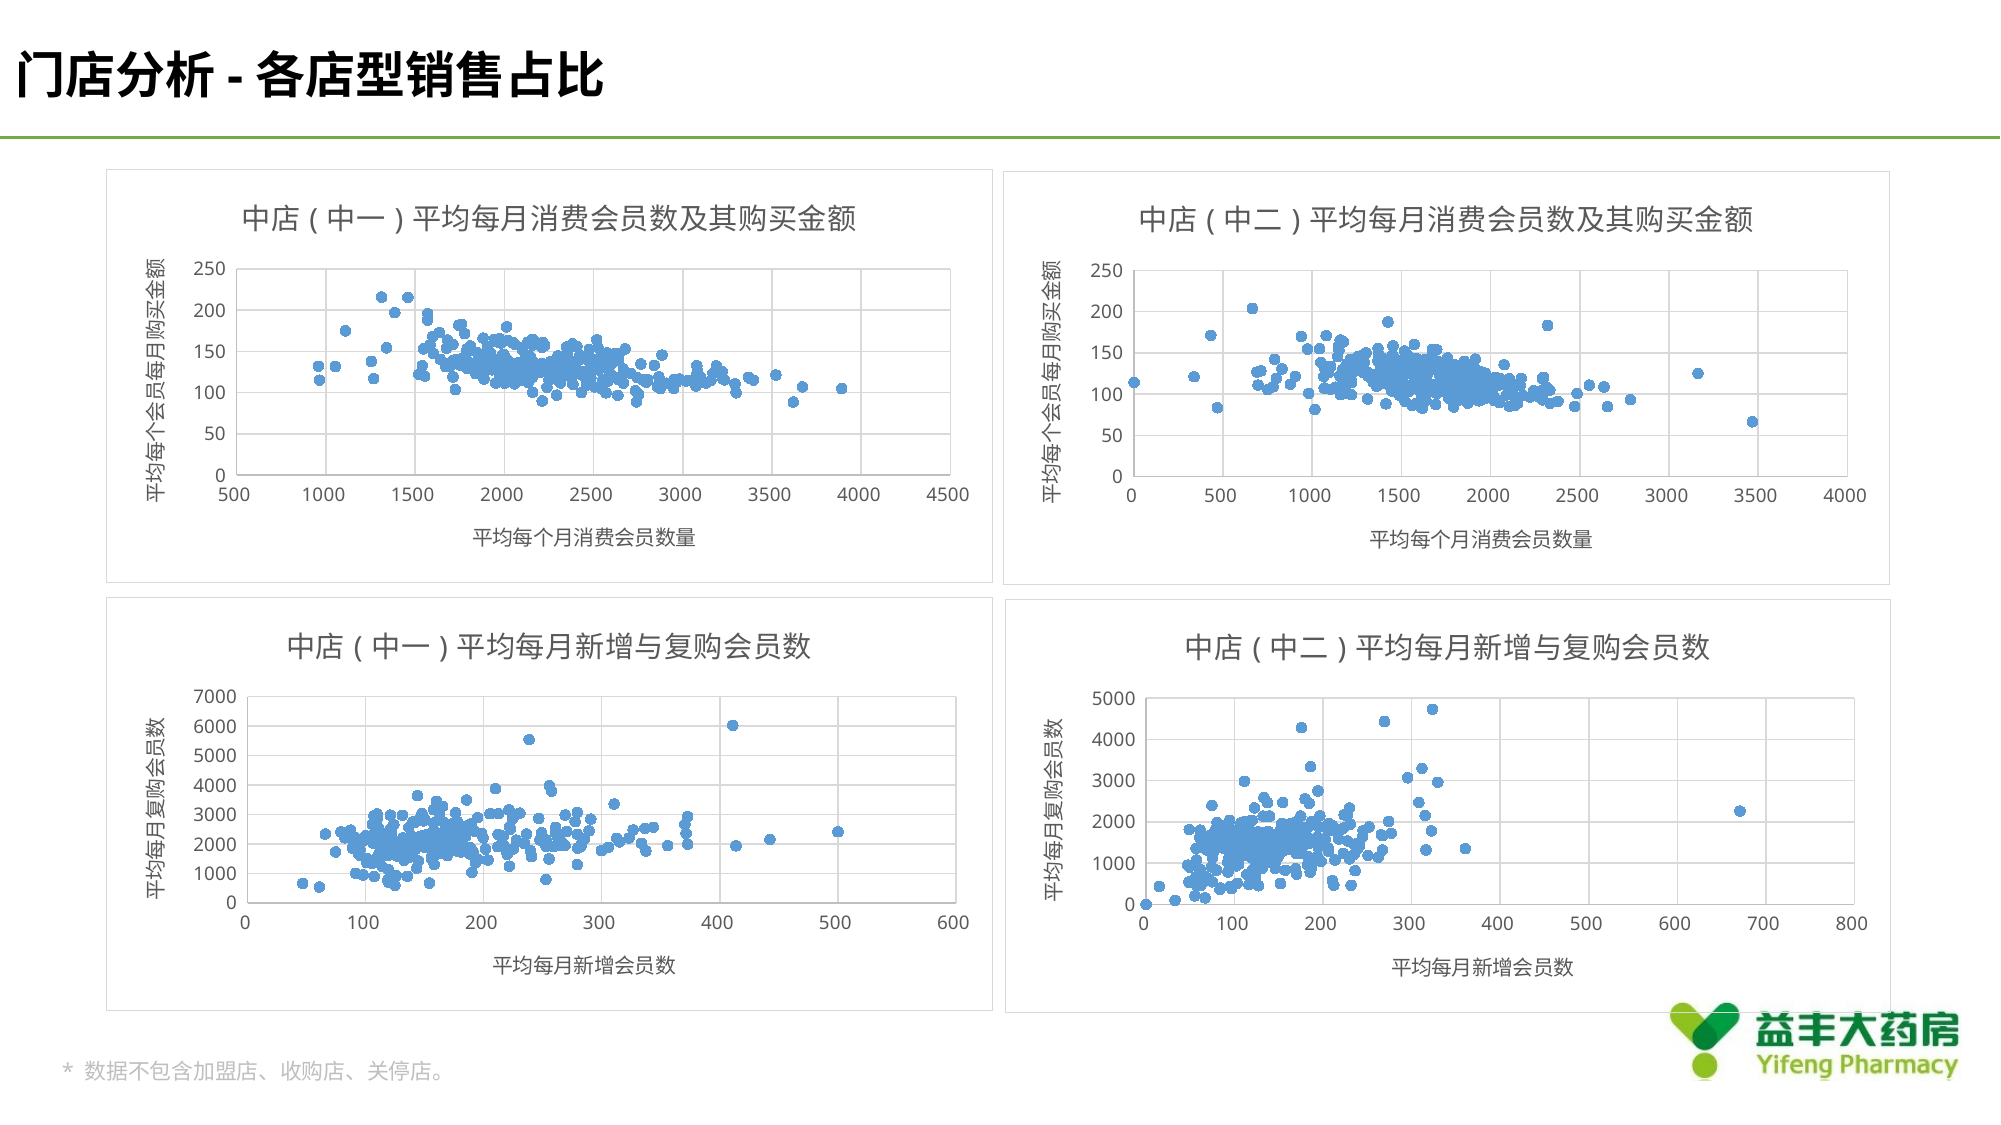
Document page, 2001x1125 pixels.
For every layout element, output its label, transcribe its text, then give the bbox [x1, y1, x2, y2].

text_box * 数据不包含加盟店、收购店、关停店。 [61, 1060, 455, 1085]
chart [106, 597, 993, 1011]
chart [106, 169, 993, 583]
text_box 门店分析-各店型销售占比 [15, 50, 960, 105]
picture [1663, 1000, 1962, 1081]
chart [1005, 598, 1891, 1013]
chart [1003, 171, 1890, 585]
